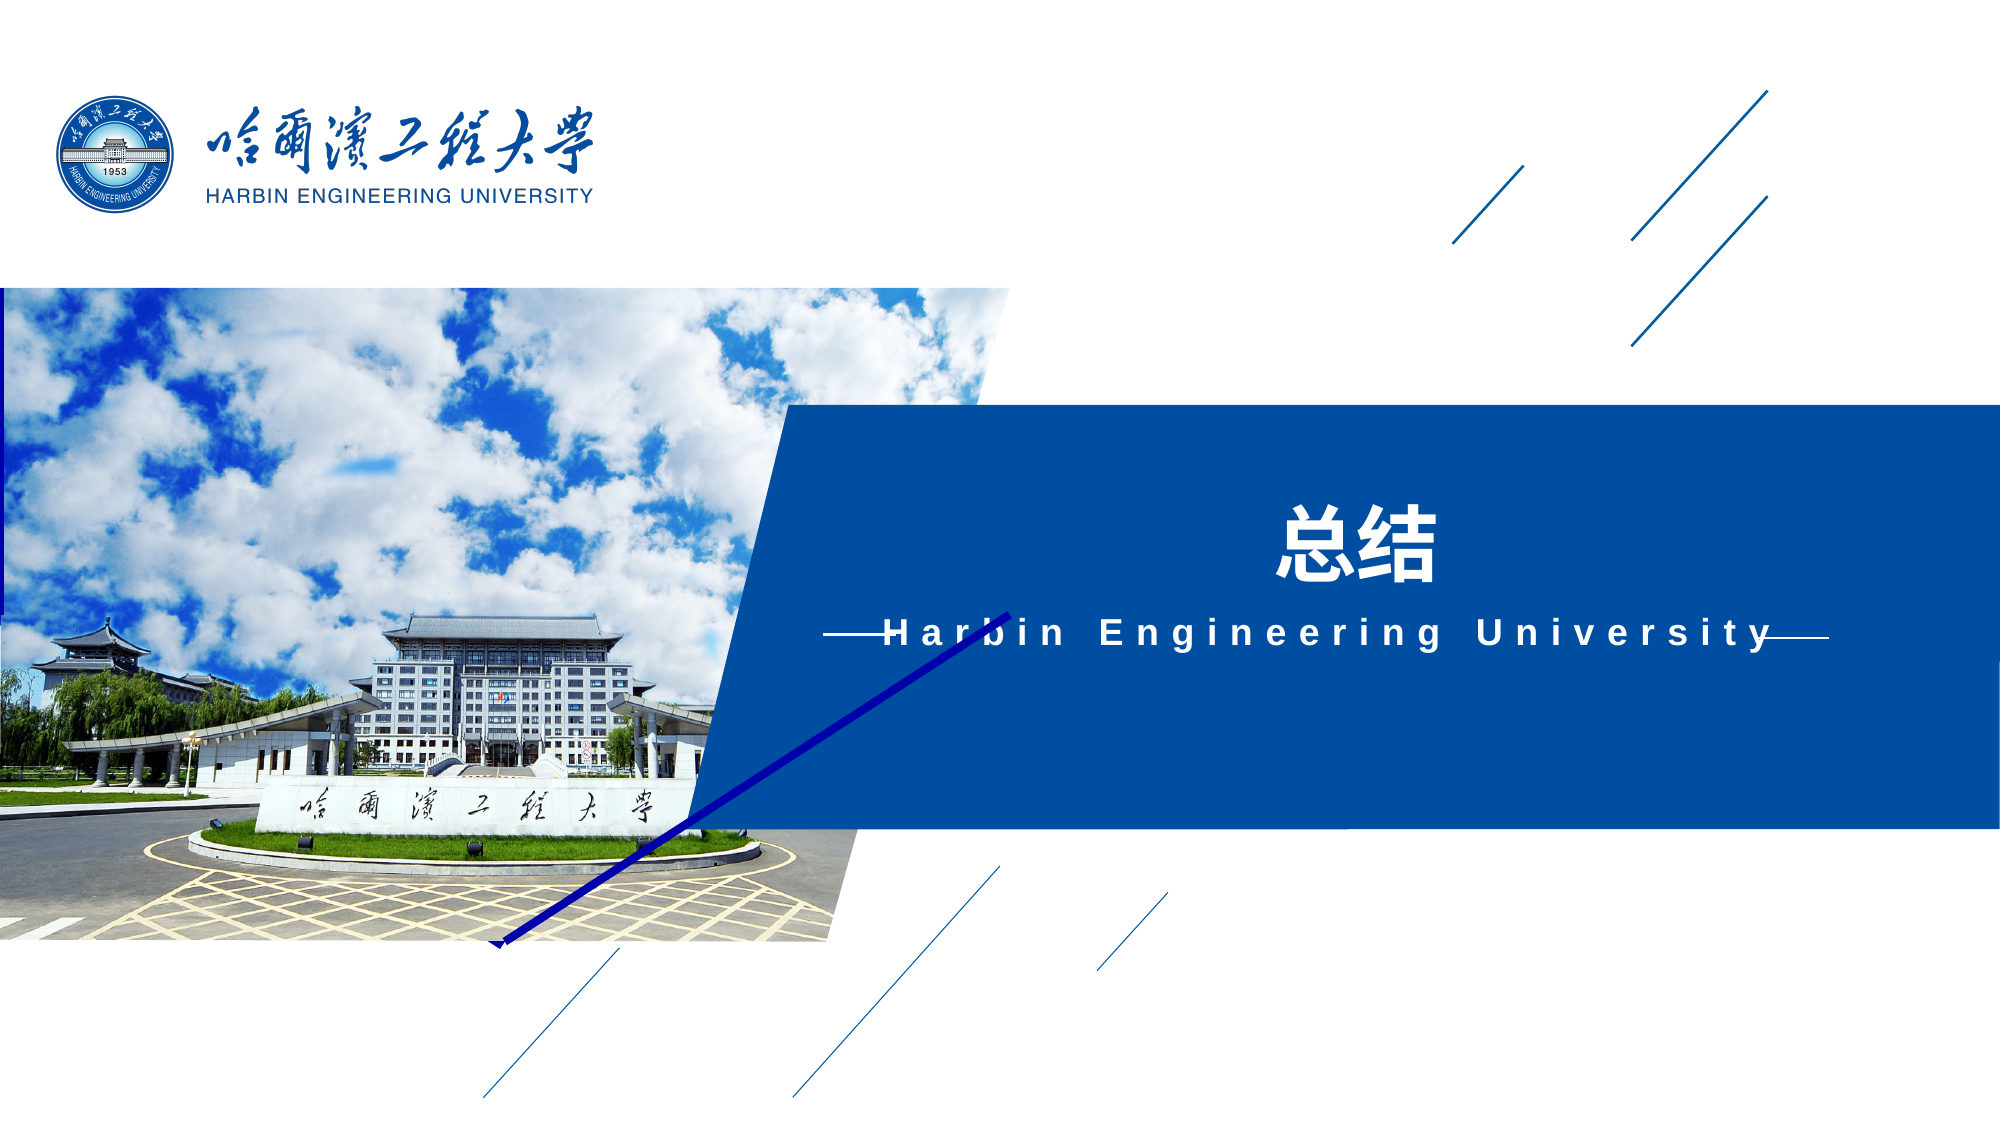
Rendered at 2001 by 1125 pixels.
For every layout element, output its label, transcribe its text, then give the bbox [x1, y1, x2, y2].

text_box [483, 947, 620, 1098]
text_box 总结 [1010, 484, 1978, 600]
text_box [1631, 196, 1768, 347]
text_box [1631, 90, 1768, 196]
picture [29, 75, 620, 233]
text_box [1010, 403, 2000, 831]
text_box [792, 865, 1000, 1098]
text_box Harbin Engineering University [1010, 600, 1809, 661]
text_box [1452, 165, 1524, 244]
picture [0, 288, 1010, 942]
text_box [1096, 892, 1168, 971]
